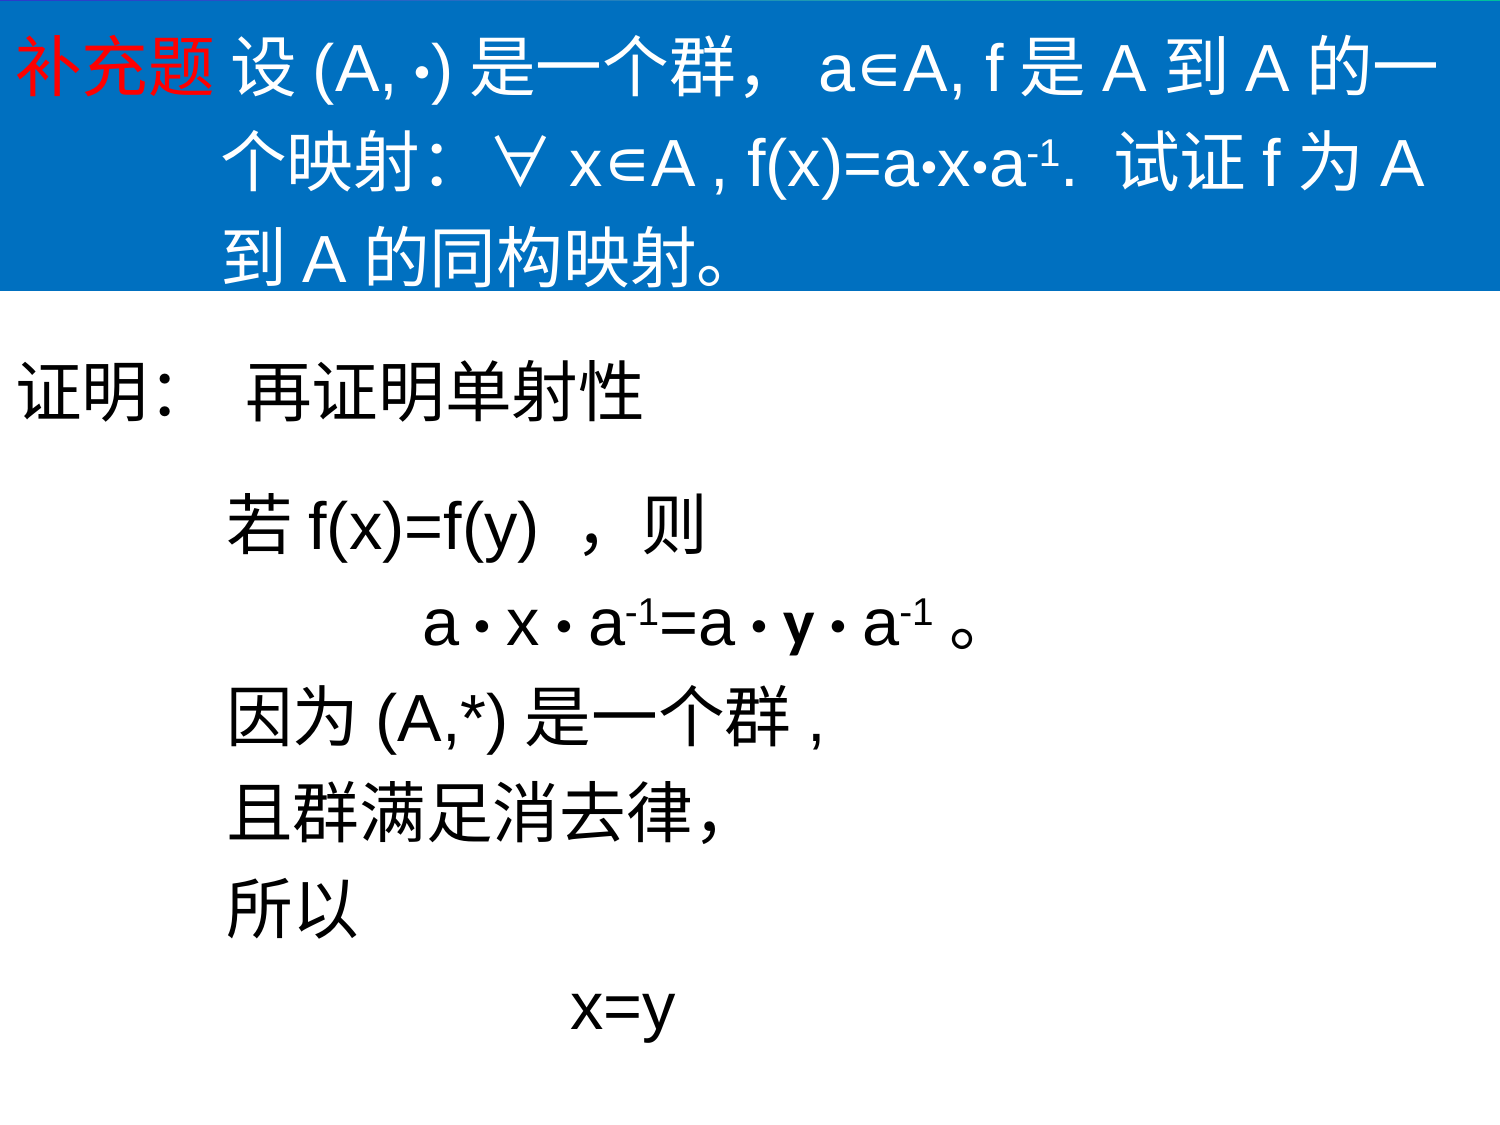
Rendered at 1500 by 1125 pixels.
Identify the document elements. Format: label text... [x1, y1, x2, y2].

list 补充题 设(A, ·)是一个群，a∊A, f是A到A的一个映射：∀x∊A , f(x)=a·x·a-1. 试证f为A到A的同构映射。 证明： 再证明单射性 若f(x)=f(y) ，则 a · x · a-1=a · y · a-1。 因为(A,*)是一个群, 且群满足消去律， 所以 x=y [0, 0, 1500, 291]
